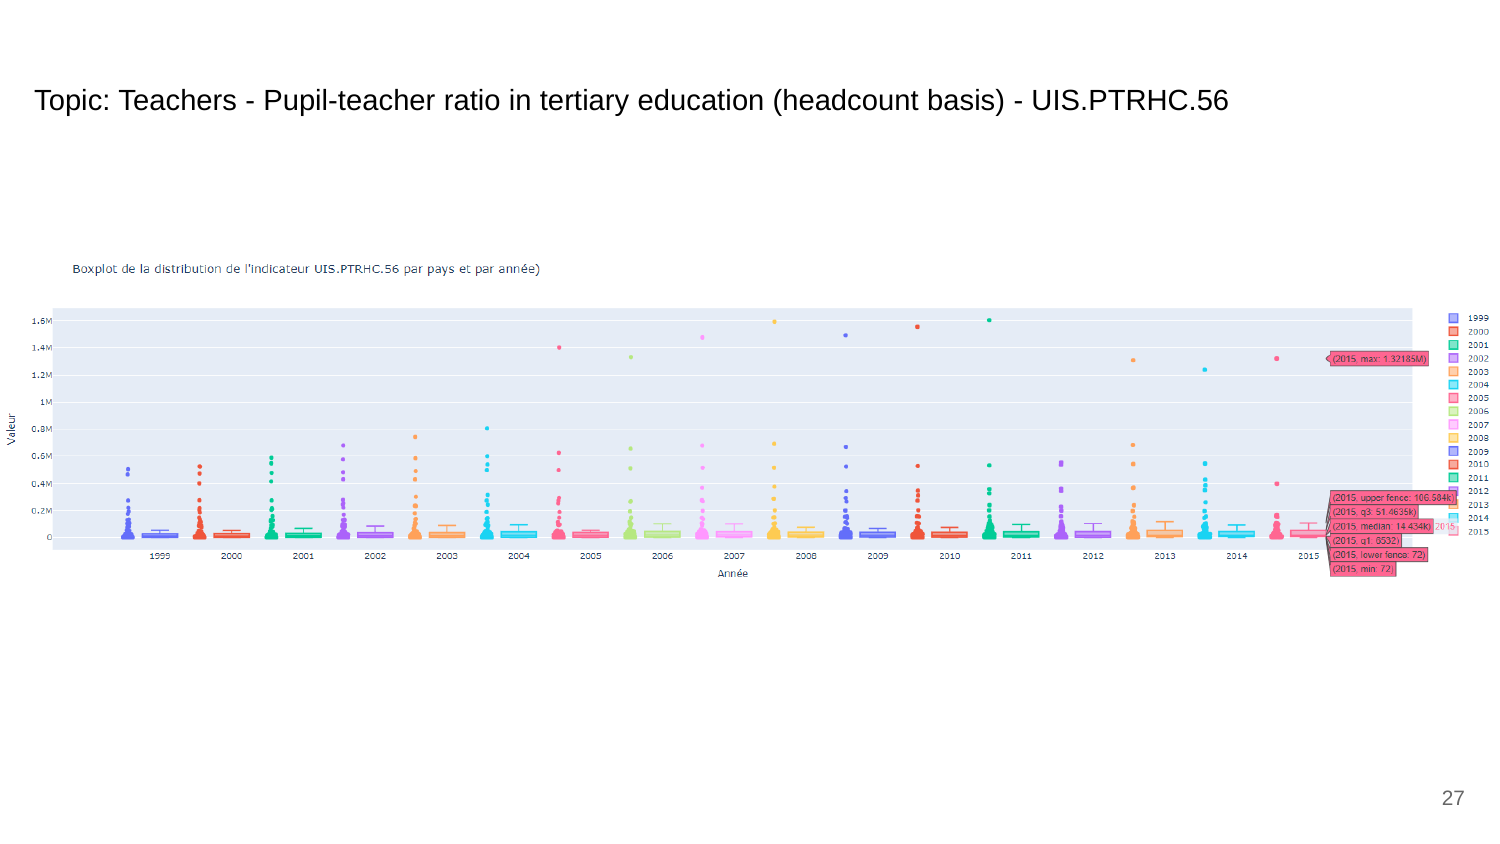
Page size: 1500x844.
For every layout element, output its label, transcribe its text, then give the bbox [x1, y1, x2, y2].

picture [0, 256, 1500, 587]
slide_number 27 [1389, 764, 1480, 830]
text_box Topic: Teachers - Pupil-teacher ratio in tertiary education (headcount basis) - UIS.PTRHC.56 [19, 73, 1247, 124]
